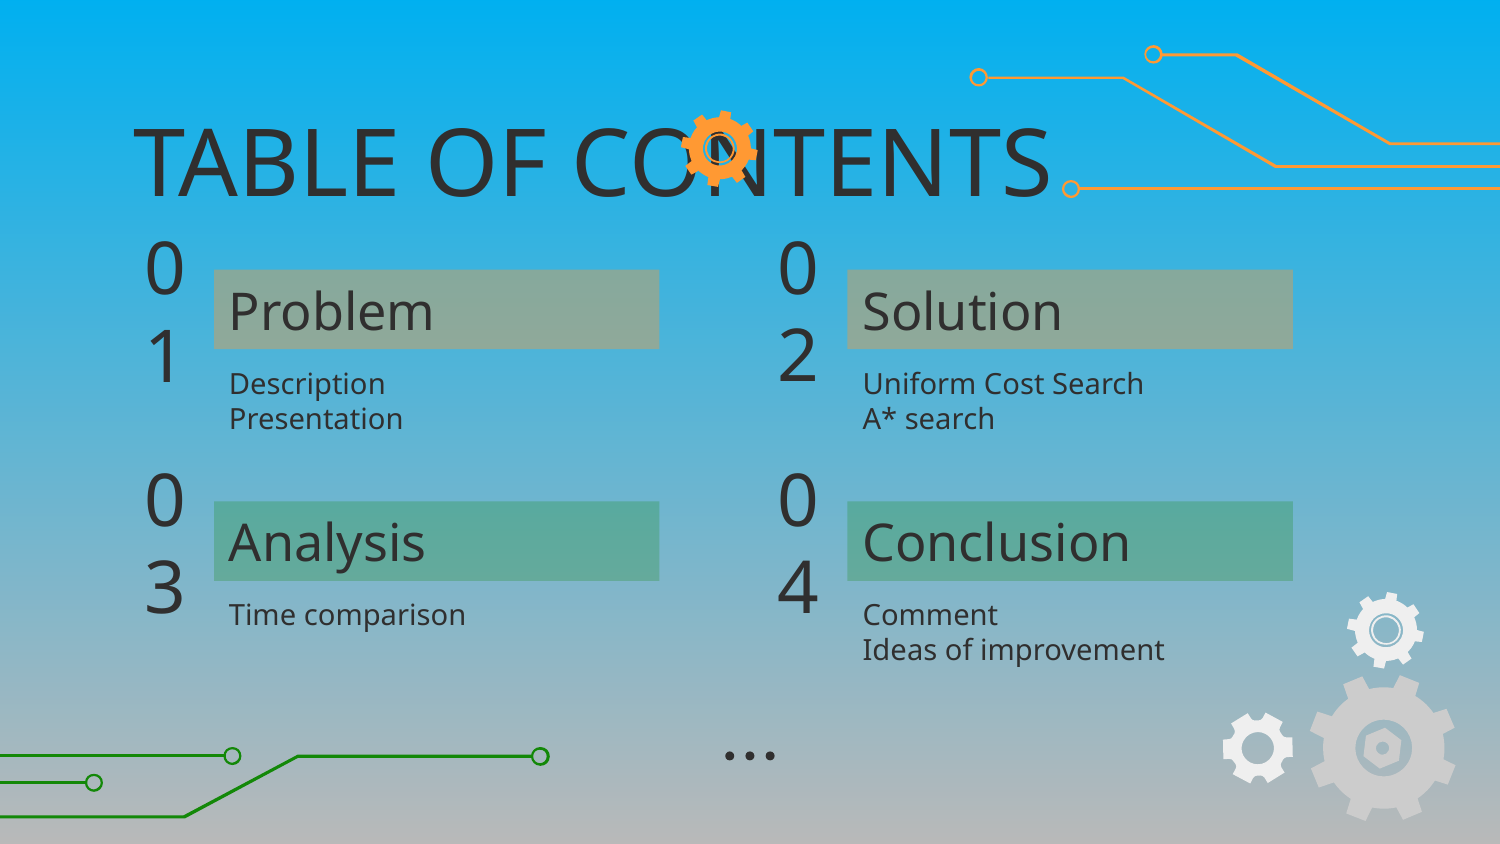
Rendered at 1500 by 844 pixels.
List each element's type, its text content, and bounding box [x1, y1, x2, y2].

subtitle Uniform Cost Search A* search [847, 350, 1293, 445]
subtitle Conclusion [847, 501, 1293, 581]
text_box [1222, 712, 1293, 784]
title 02 [749, 269, 847, 349]
title 04 [749, 501, 847, 581]
subtitle Analysis [214, 501, 660, 581]
subtitle Time comparison [214, 581, 660, 676]
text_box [1309, 674, 1456, 822]
title 01 [116, 269, 214, 350]
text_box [1347, 592, 1423, 669]
subtitle Description Presentation [214, 350, 660, 445]
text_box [681, 110, 757, 187]
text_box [969, 44, 1500, 199]
subtitle Solution [847, 269, 1293, 350]
subtitle Comment Ideas of improvement [847, 581, 1293, 676]
title TABLE OF CONTENTS [118, 87, 964, 182]
title 03 [116, 501, 214, 581]
subtitle Problem [214, 269, 660, 350]
